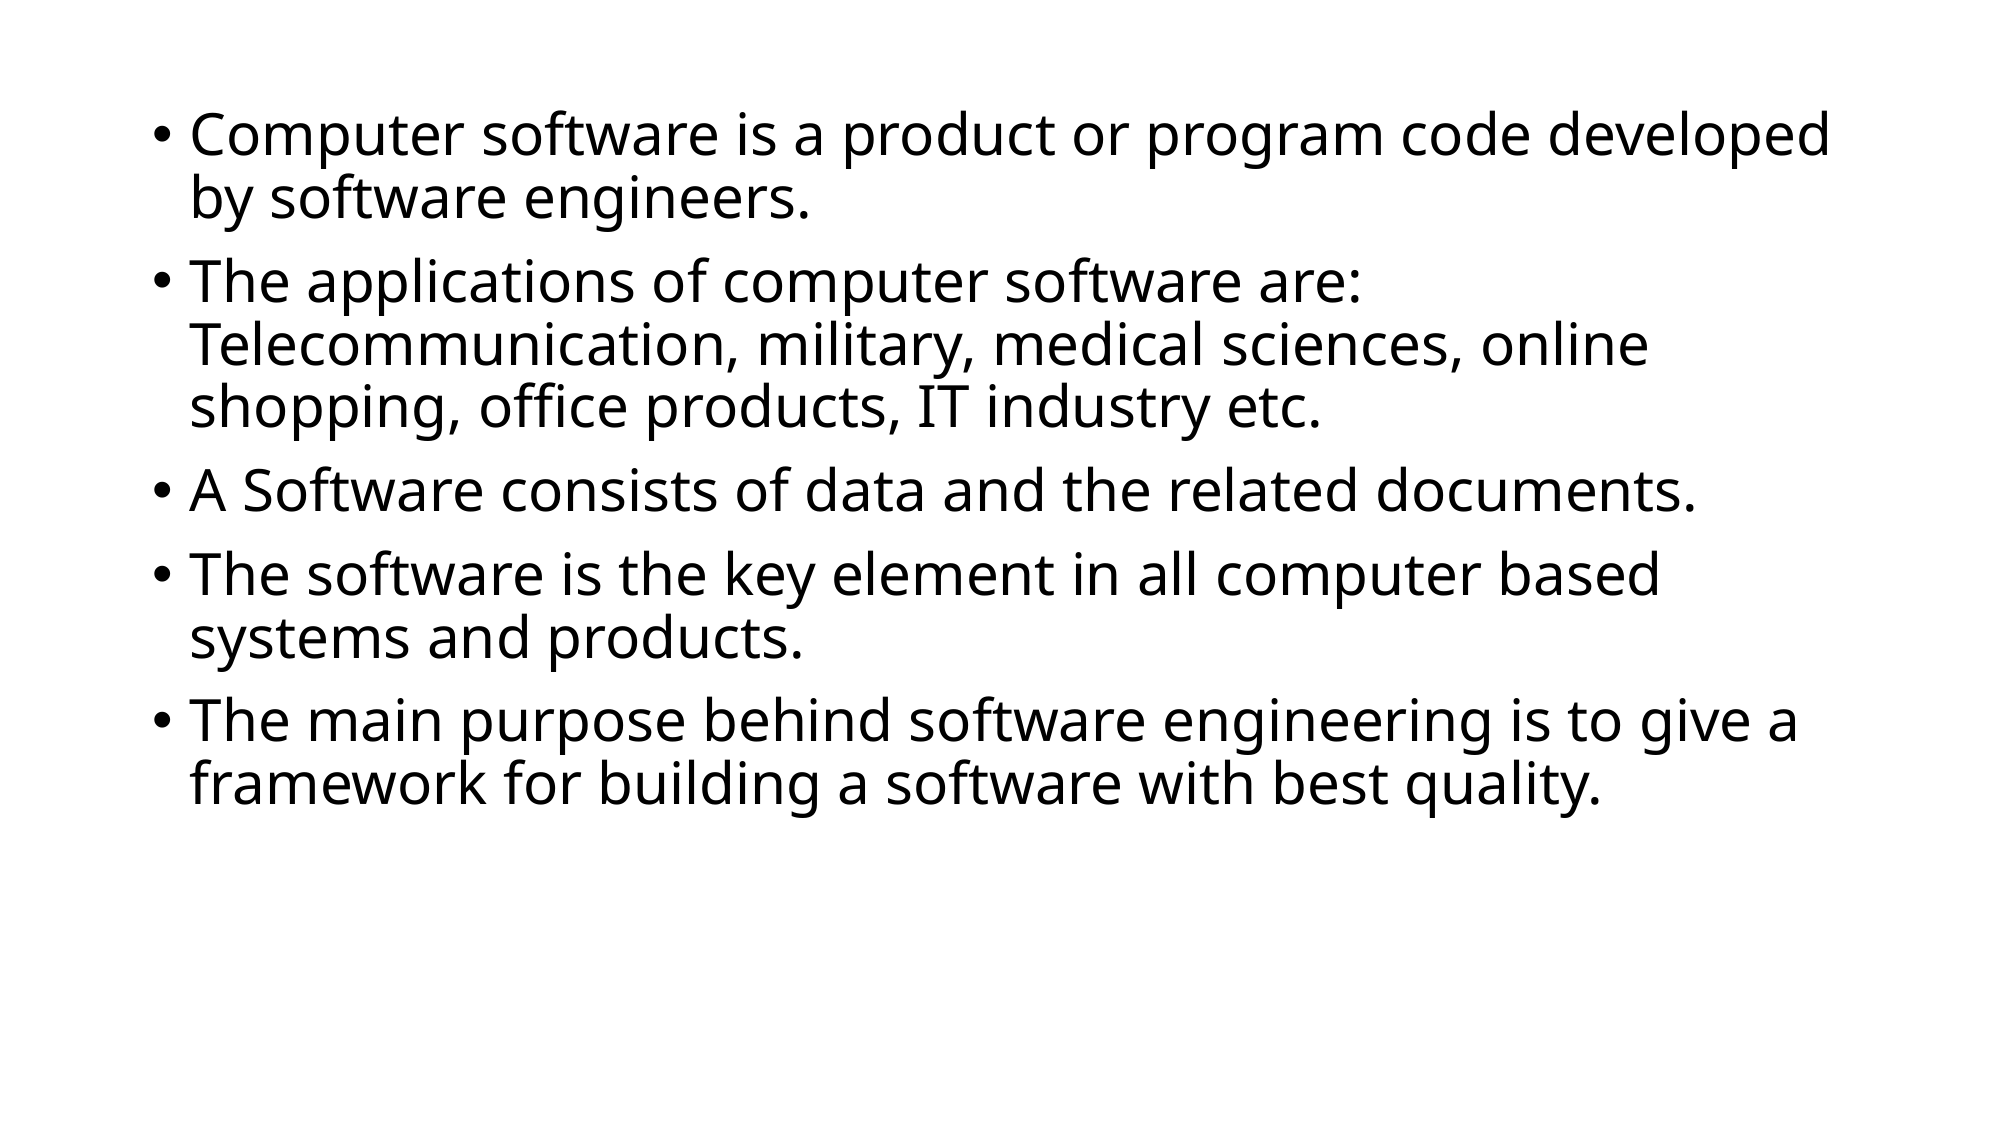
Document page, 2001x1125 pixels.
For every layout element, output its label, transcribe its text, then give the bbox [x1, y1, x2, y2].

list Computer software is a product or program code developed by software engineers. The applications of computer software are: Telecommunication, military, medical sciences, online shopping, office products, IT industry etc. A Software consists of data and the related documents. The software is the key element in all computer based systems and products. The main purpose behind software engineering is to give a framework for building a software with best quality. [137, 97, 1863, 1014]
